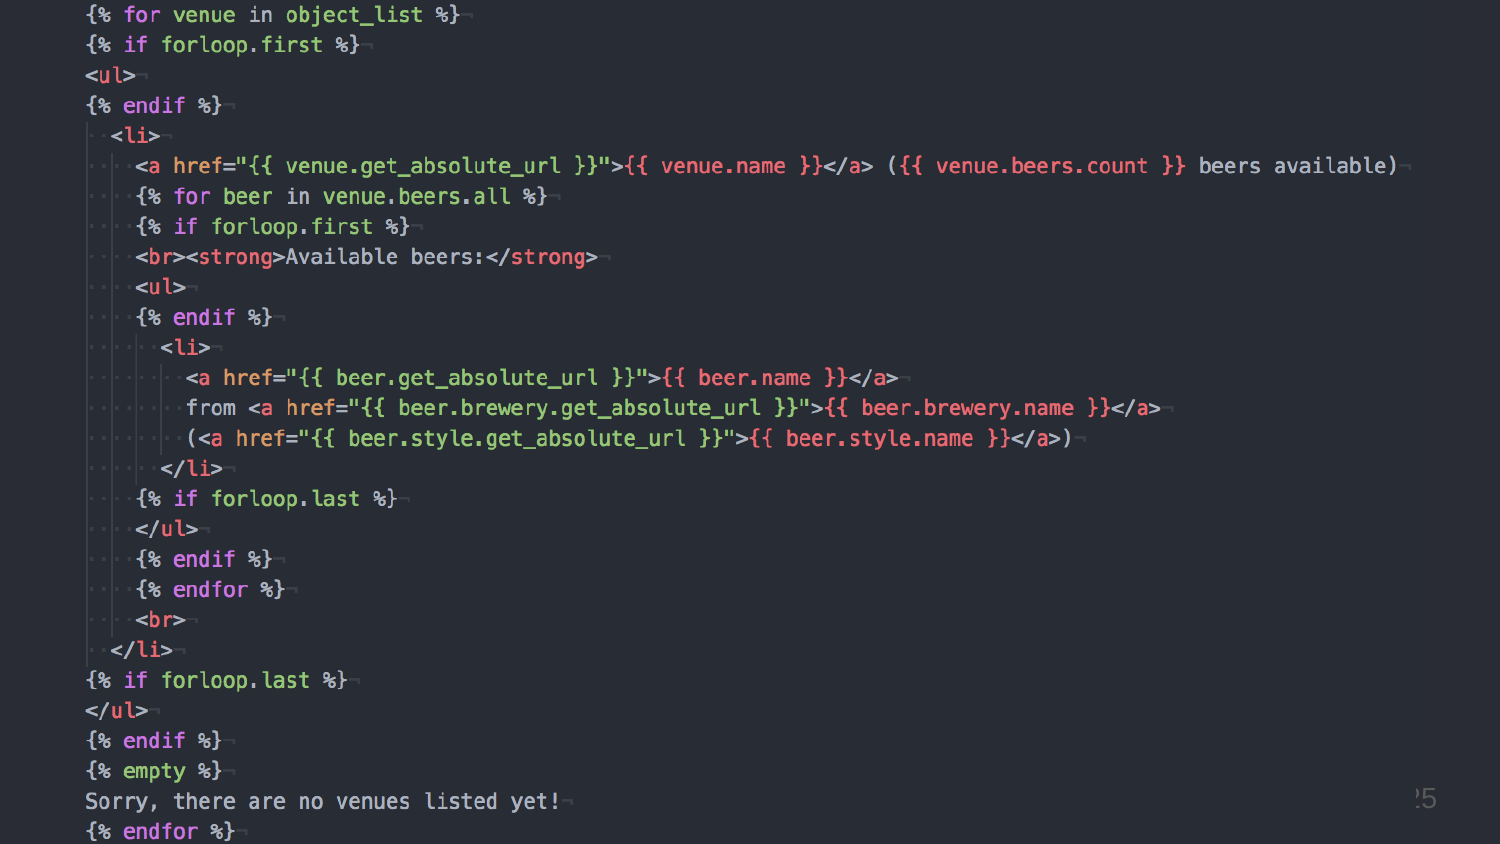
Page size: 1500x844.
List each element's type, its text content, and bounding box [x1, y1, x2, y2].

slide_number ‹#› [1420, 764, 1480, 830]
picture [84, 0, 1416, 844]
